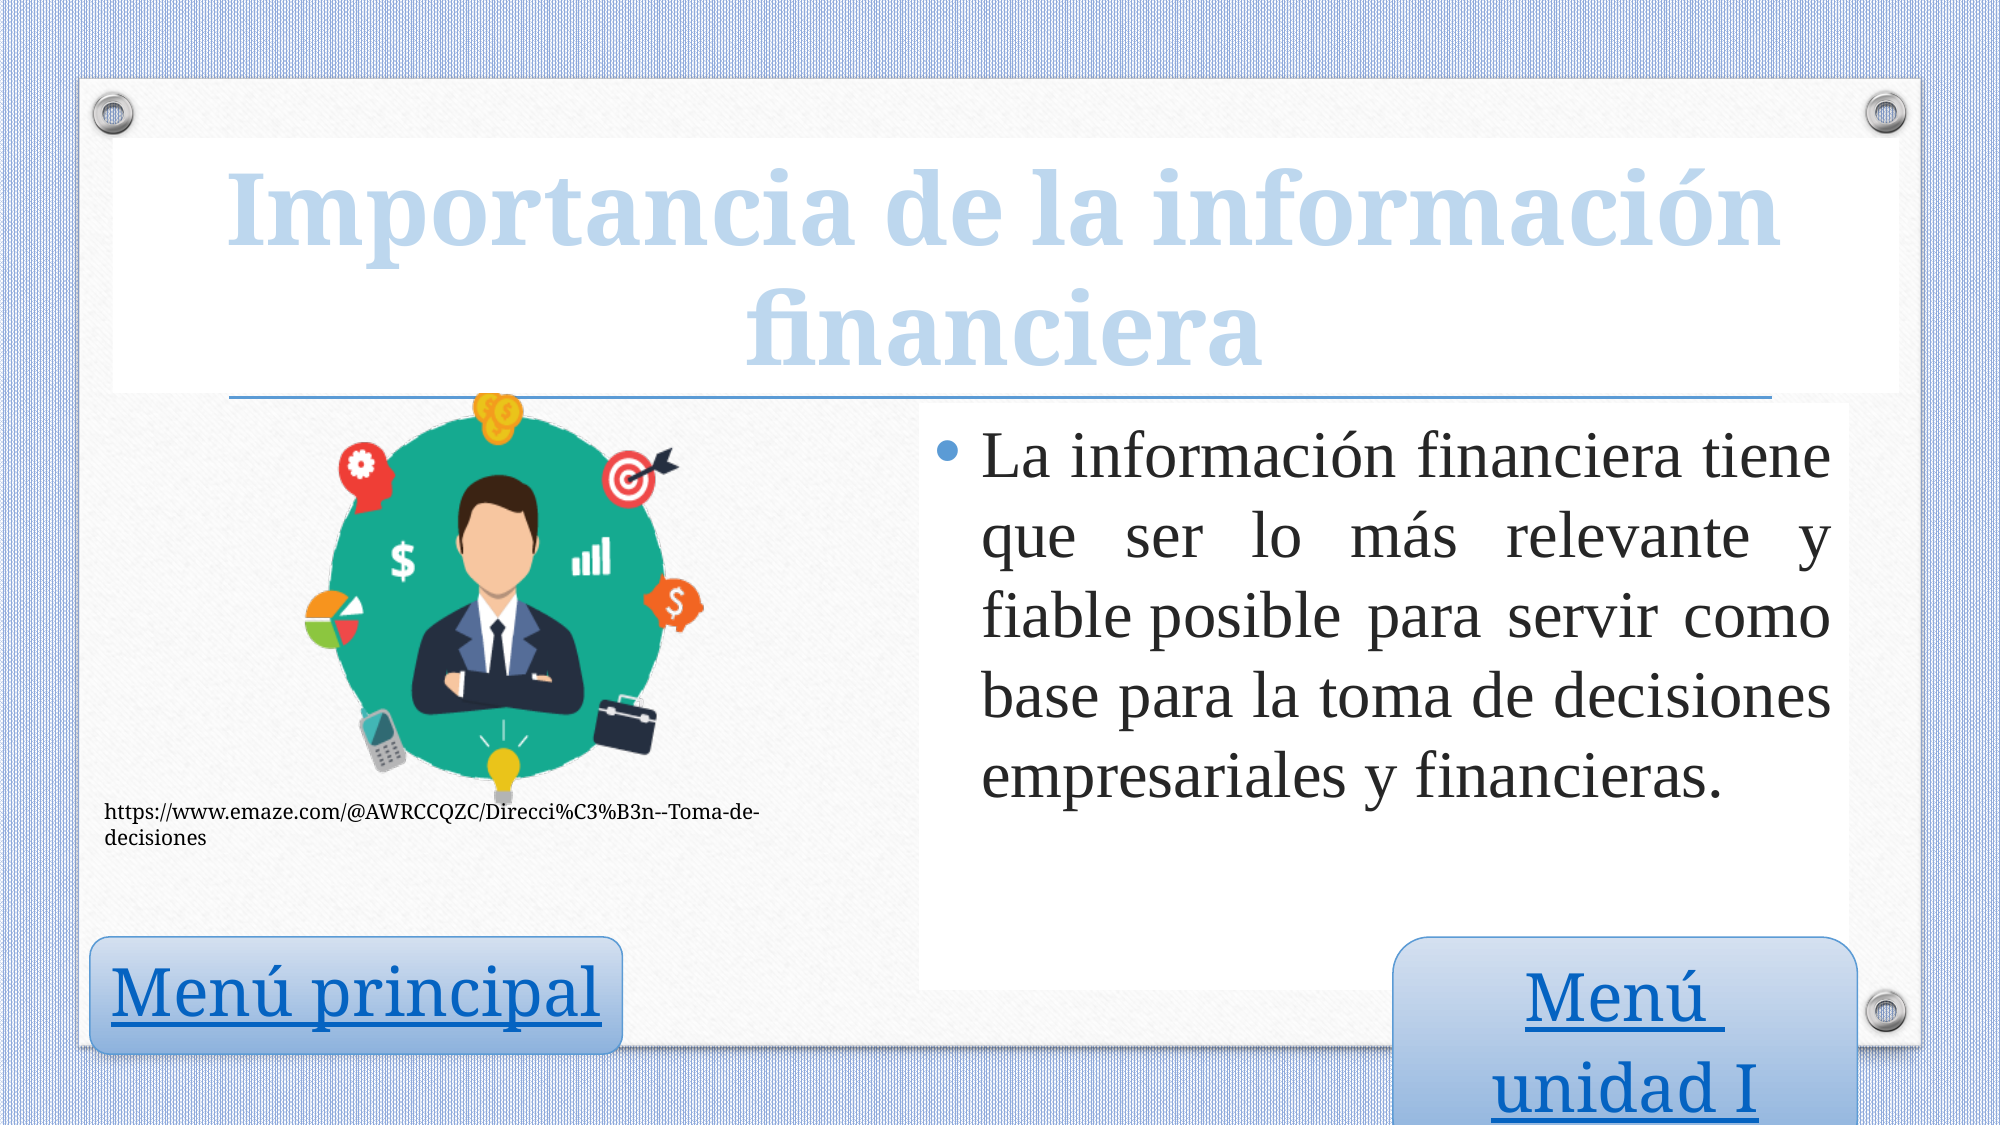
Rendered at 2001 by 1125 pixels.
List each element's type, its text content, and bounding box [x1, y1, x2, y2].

picture [0, 0, 2000, 1125]
text_box Importancia de la información financiera [112, 138, 1900, 393]
list La información financiera tiene que ser lo más relevante y fiable posible para servir como base para la toma de decisiones empresariales y financieras. [919, 402, 1849, 990]
text_box Menú principal [89, 936, 624, 1055]
text_box https://www.emaze.com/@AWRCCQZC/Direcci%C3%B3n--Toma-de-decisiones [89, 791, 787, 857]
text_box Menú unidad I [1392, 936, 1859, 1125]
